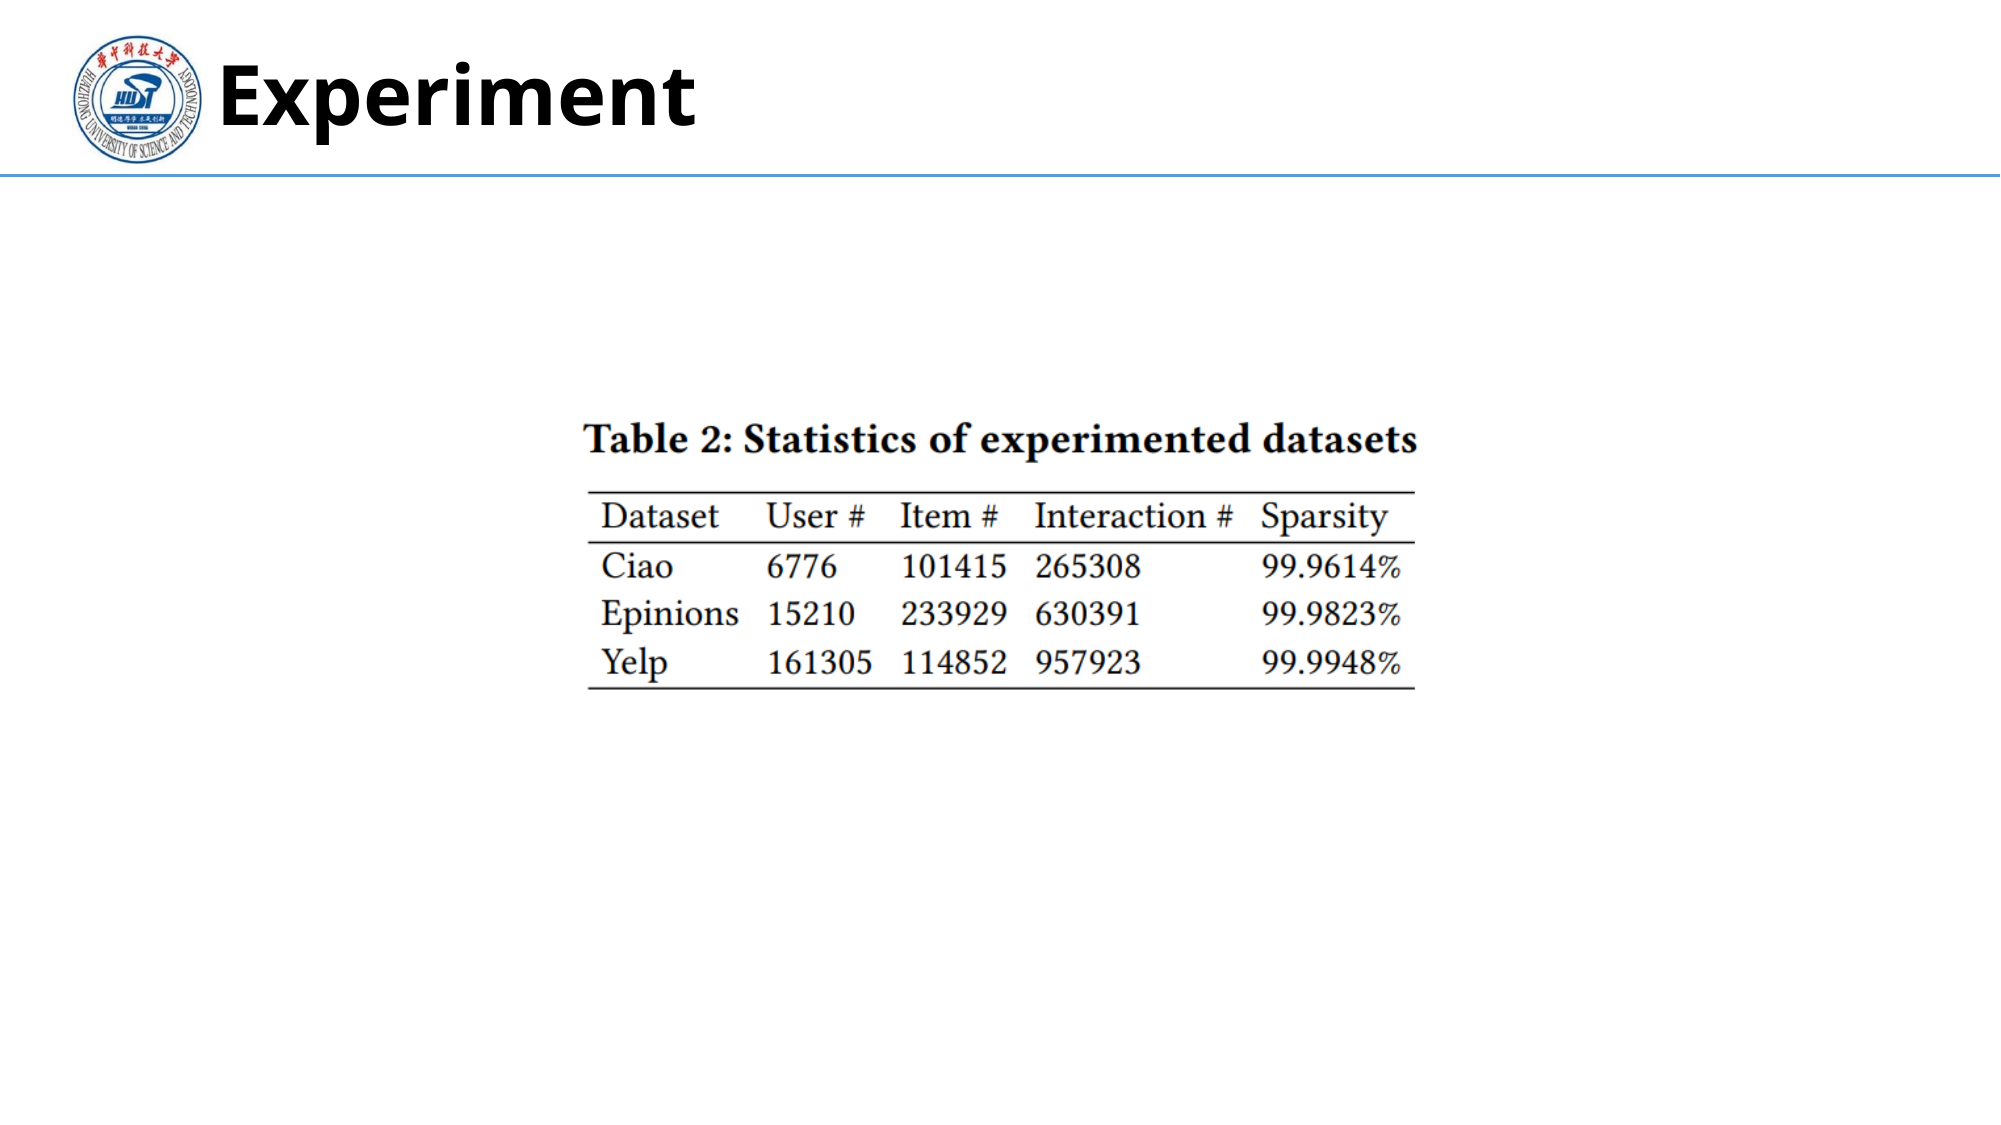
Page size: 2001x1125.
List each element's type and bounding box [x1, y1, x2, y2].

text_box [72, 34, 847, 164]
picture [560, 409, 1440, 716]
